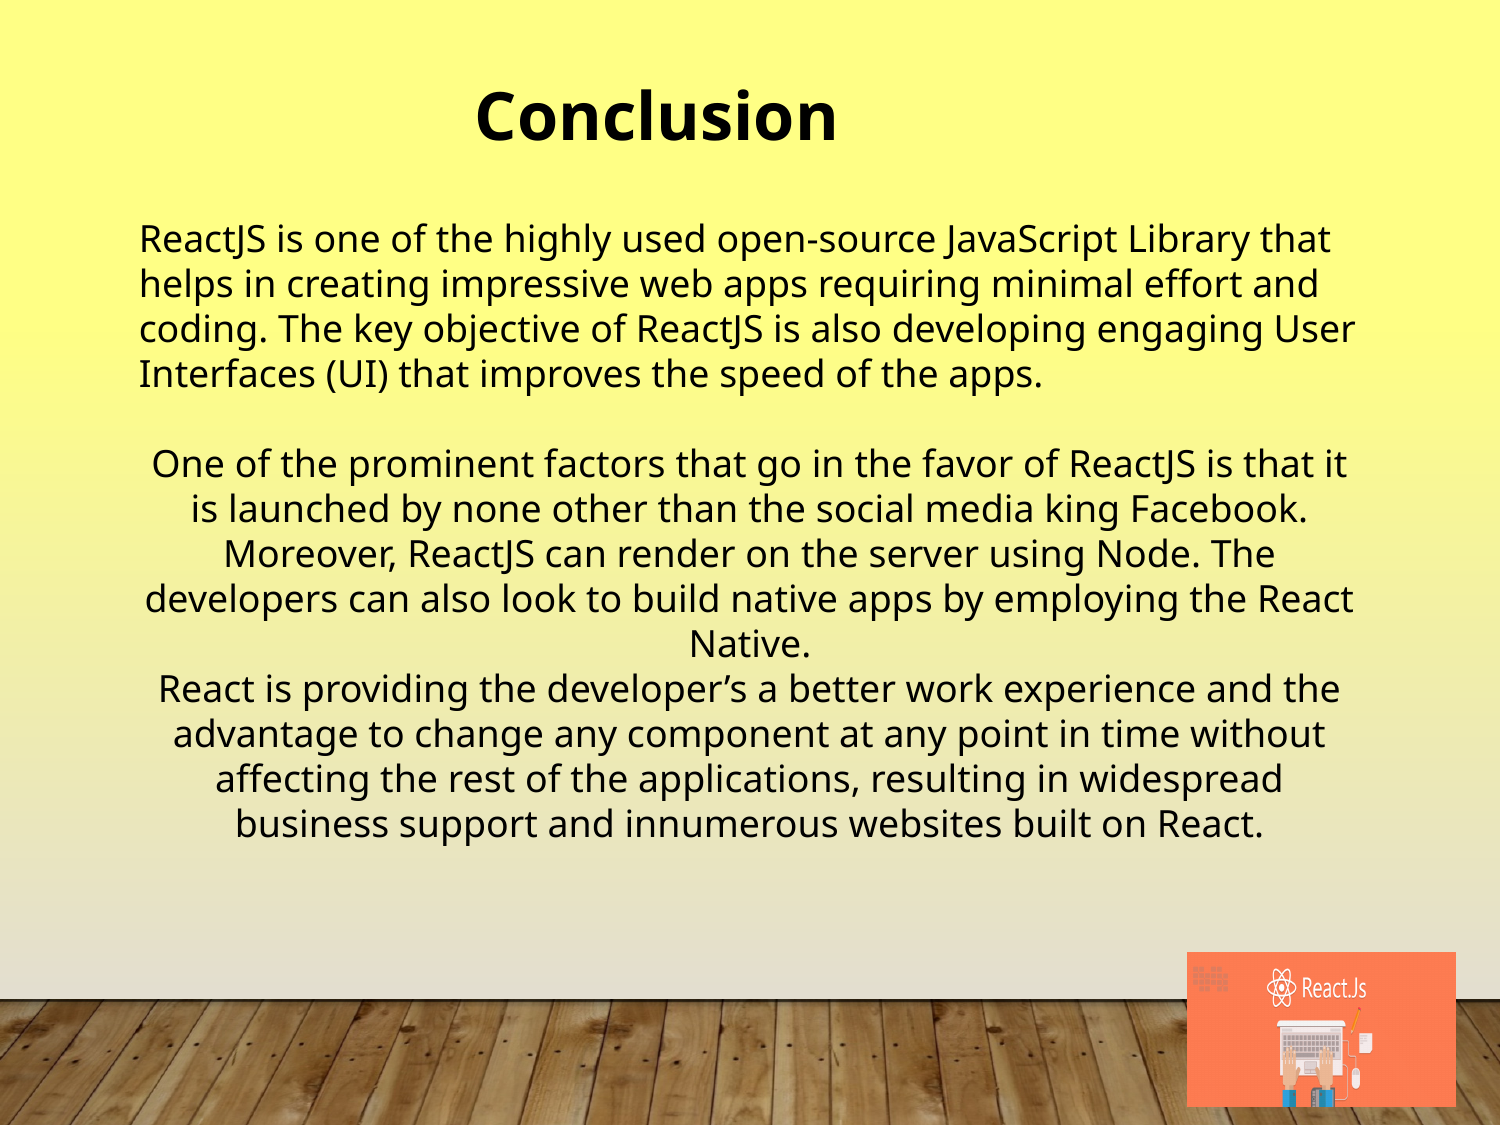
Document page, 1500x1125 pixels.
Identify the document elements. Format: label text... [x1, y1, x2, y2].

text_box Conclusion [442, 66, 880, 161]
text_box ReactJS is one of the highly used open-source JavaScript Library that helps in creating impressive web apps requiring minimal effort and coding. The key objective of ReactJS is also developing engaging User Interfaces (UI) that improves the speed of the apps. One of the prominent factors that go in the favor of ReactJS is that it is launched by none other than the social media king Facebook. Moreover, ReactJS can render on the server using Node. The developers can also look to build native apps by employing the React Native. React is providing the developer’s a better work experience and the advantage to change any component at any point in time without affecting the rest of the applications, resulting in widespread business support and innumerous websites built on React. [123, 162, 1376, 942]
picture [0, 951, 1500, 1125]
